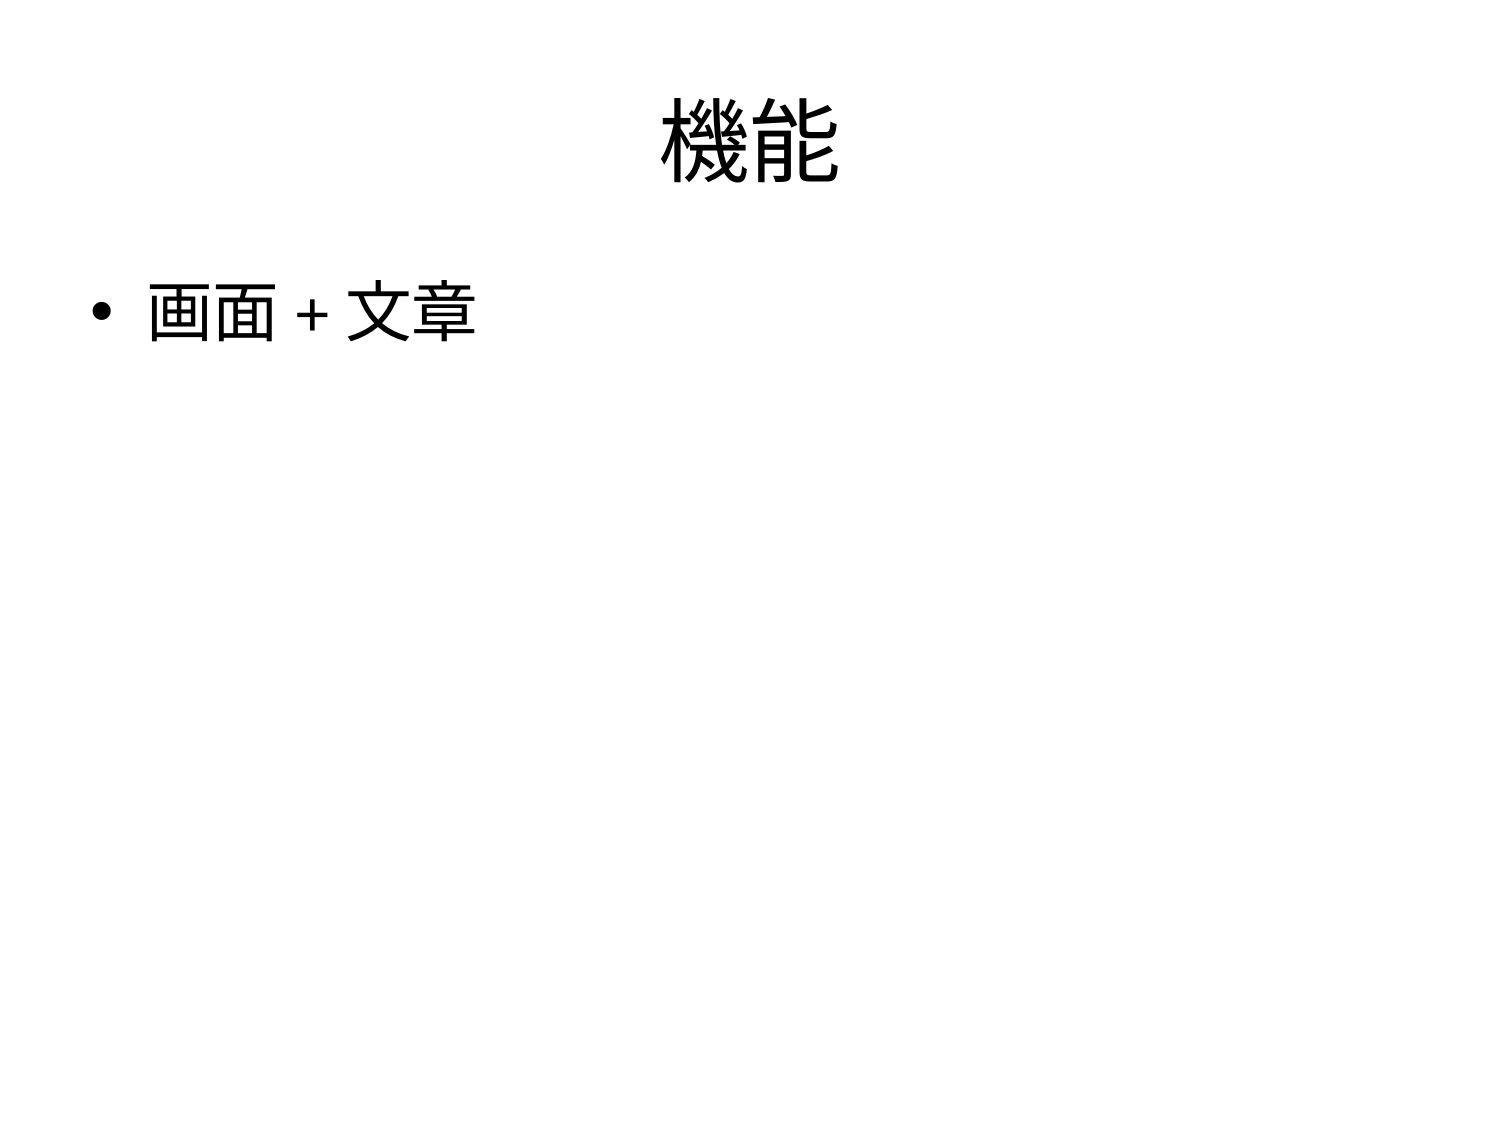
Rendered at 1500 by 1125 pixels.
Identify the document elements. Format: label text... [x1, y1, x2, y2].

title 機能 [75, 45, 1425, 233]
list 画面+文章 [75, 262, 1425, 1005]
